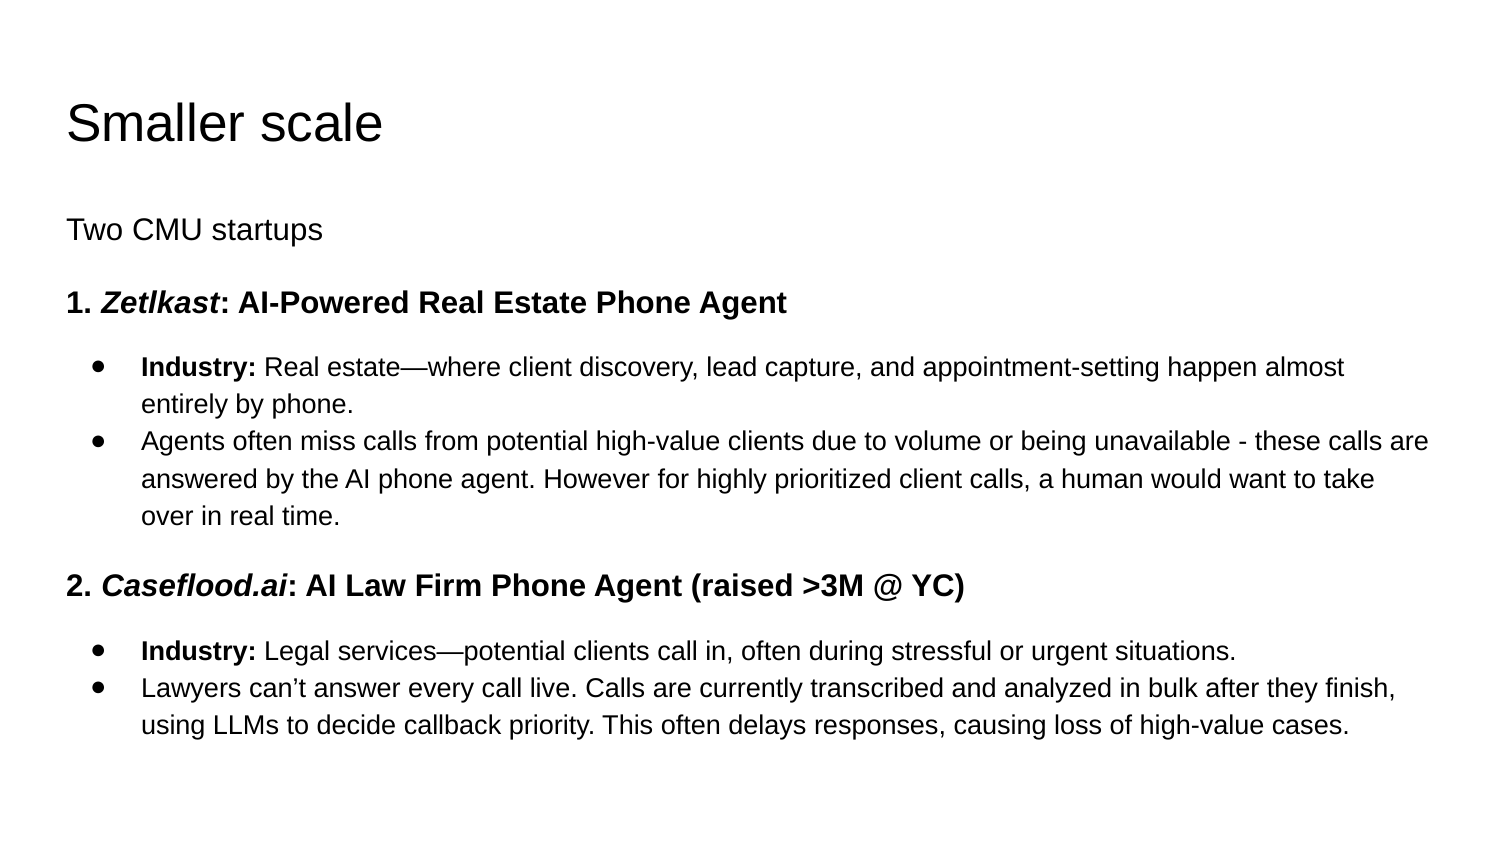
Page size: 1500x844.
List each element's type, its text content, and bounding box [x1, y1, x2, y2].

list Two CMU startups 1. Zetlkast: AI-Powered Real Estate Phone Agent Industry: Real estate—where client discovery, lead capture, and appointment-setting happen almost entirely by phone. Agents often miss calls from potential high-value clients due to volume or being unavailable - these calls are answered by the AI phone agent. However for highly prioritized client calls, a human would want to take over in real time. 2. Caseflood.ai: AI Law Firm Phone Agent (raised >3M @ YC) Industry: Legal services—potential clients call in, often during stressful or urgent situations. Lawyers can’t answer every call live. Calls are currently transcribed and analyzed in bulk after they finish, using LLMs to decide callback priority. This often delays responses, causing loss of high-value cases. [51, 189, 1449, 750]
title Smaller scale [51, 72, 1449, 167]
